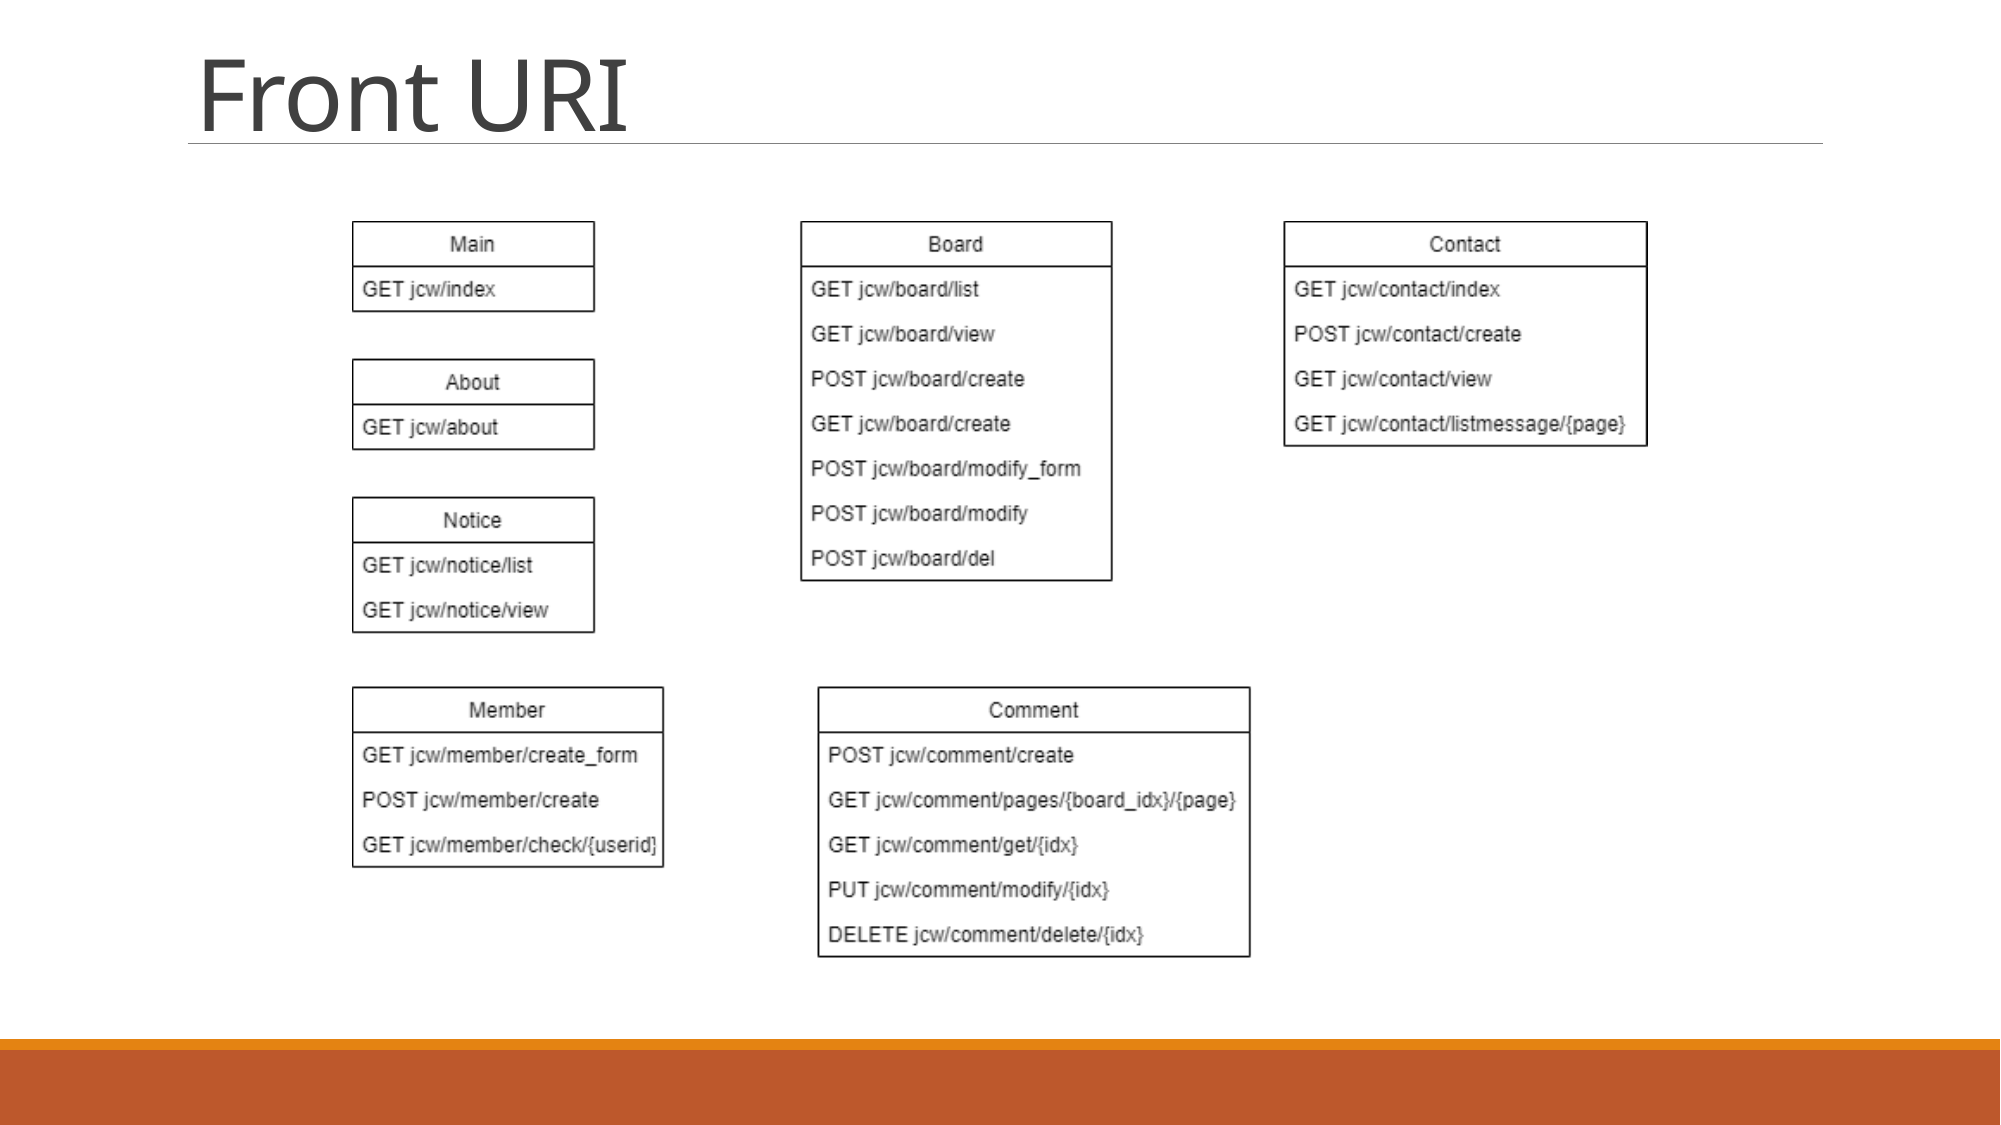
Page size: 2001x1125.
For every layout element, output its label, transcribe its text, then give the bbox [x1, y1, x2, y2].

title Front URI [180, 2, 1830, 160]
picture [352, 220, 1648, 963]
